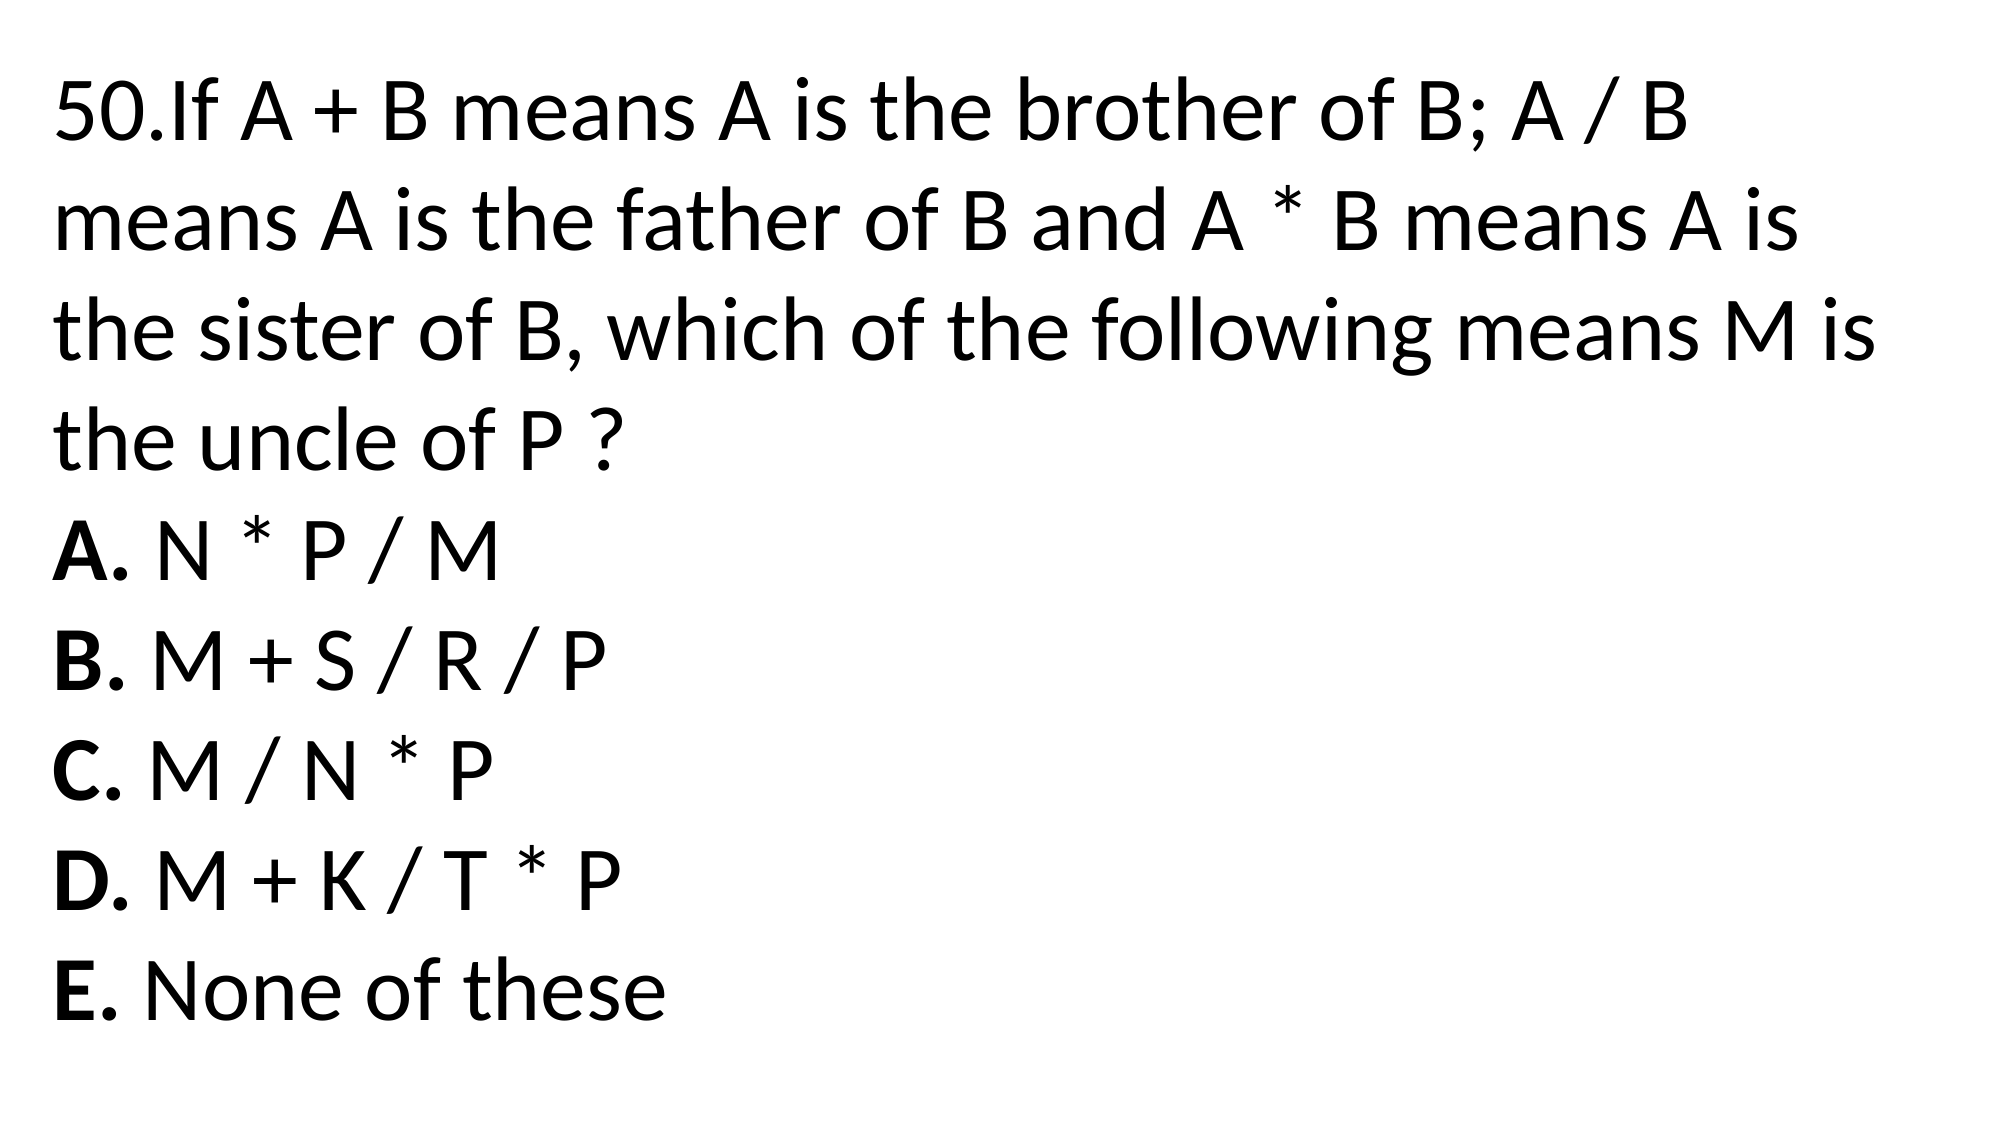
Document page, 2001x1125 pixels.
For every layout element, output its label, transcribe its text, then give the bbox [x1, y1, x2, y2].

text_box 50.If A + B means A is the brother of B; A / B means A is the father of B and A * B means A is the sister of B, which of the following means M is the uncle of P ? A. N * P / M B. M + S / R / P C. M / N * P D. M + K / T * P E. None of these [38, 41, 1938, 1046]
